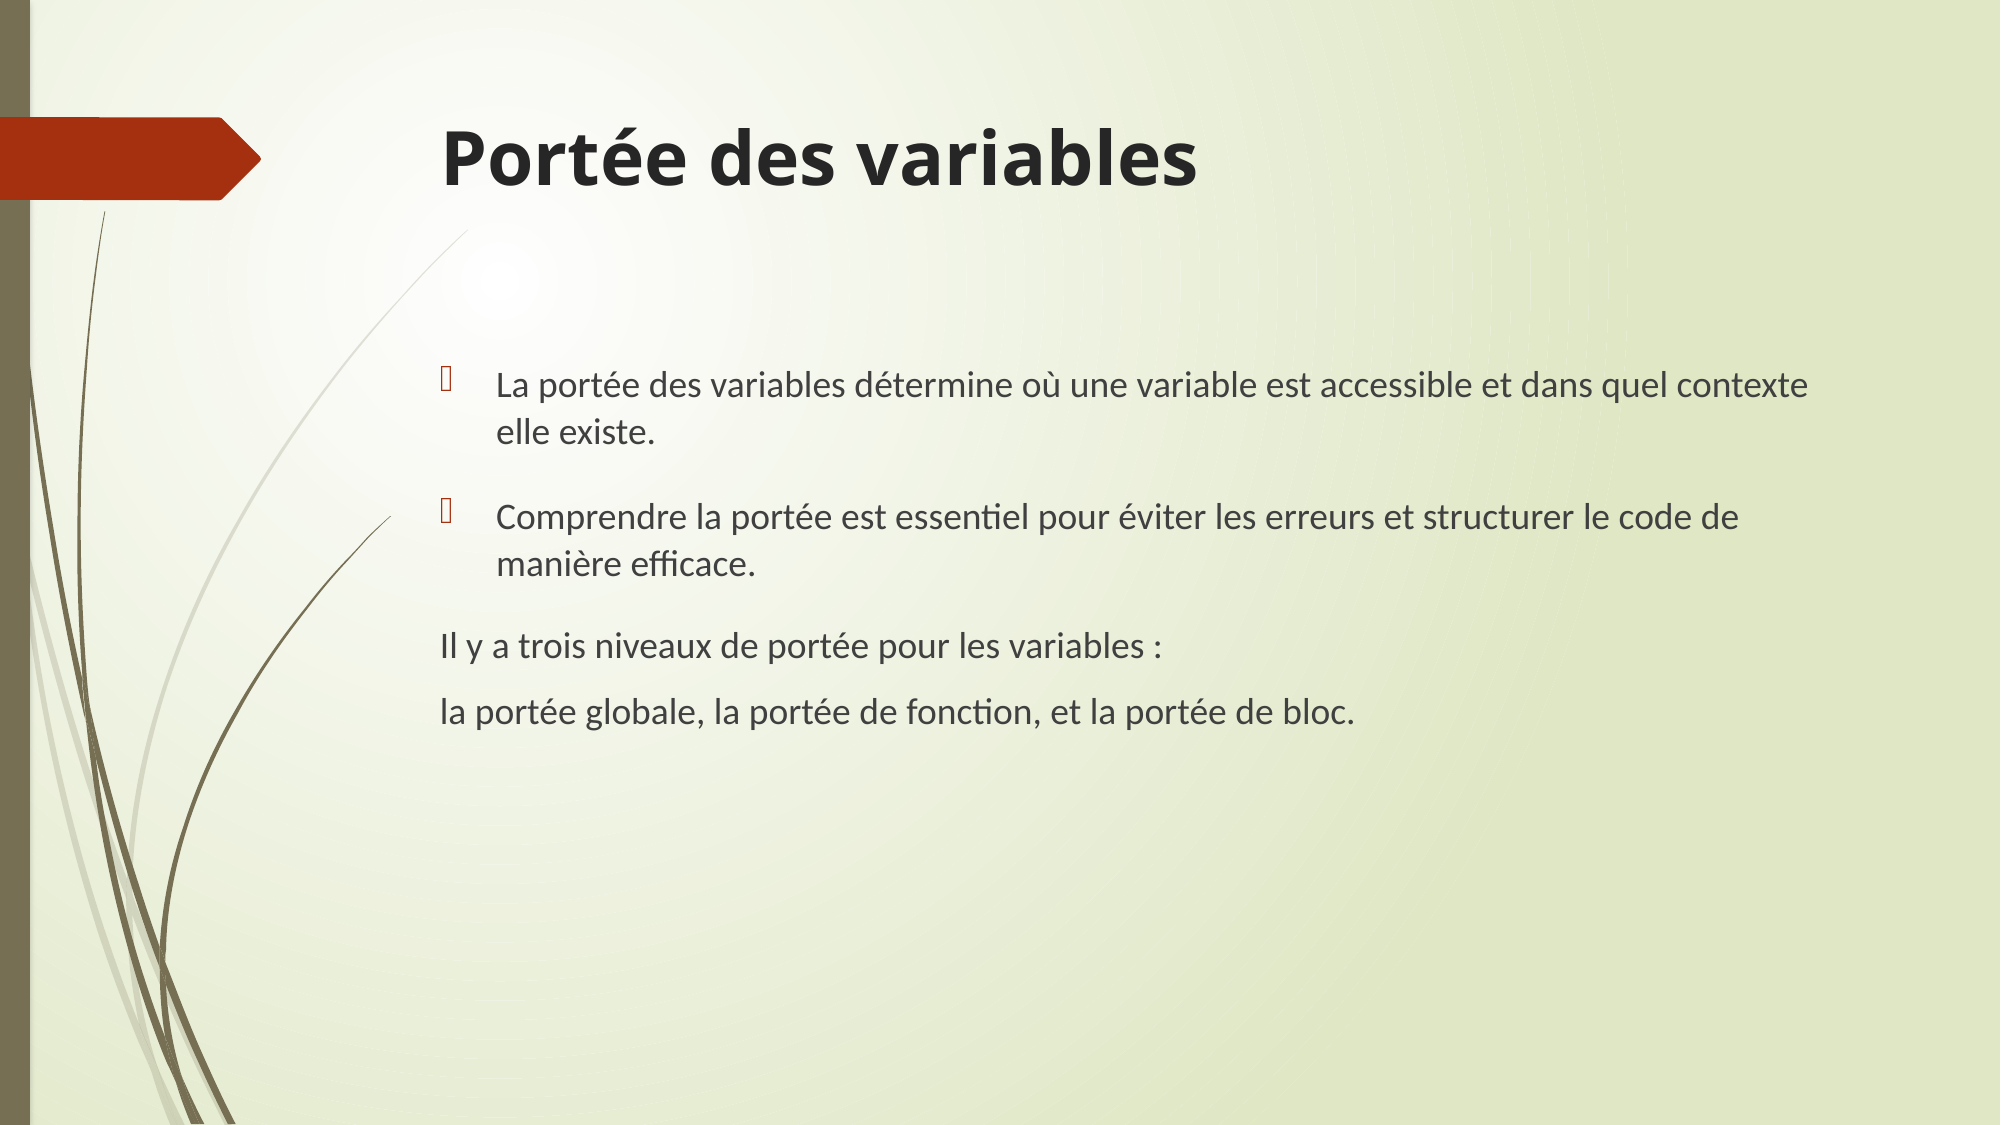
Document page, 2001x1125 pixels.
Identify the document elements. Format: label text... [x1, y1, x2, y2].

title Portée des variables [425, 102, 1888, 313]
list La portée des variables détermine où une variable est accessible et dans quel contexte elle existe. Comprendre la portée est essentiel pour éviter les erreurs et structurer le code de manière efficace. Il y a trois niveaux de portée pour les variables : la portée globale, la portée de fonction, et la portée de bloc. [424, 350, 1888, 970]
